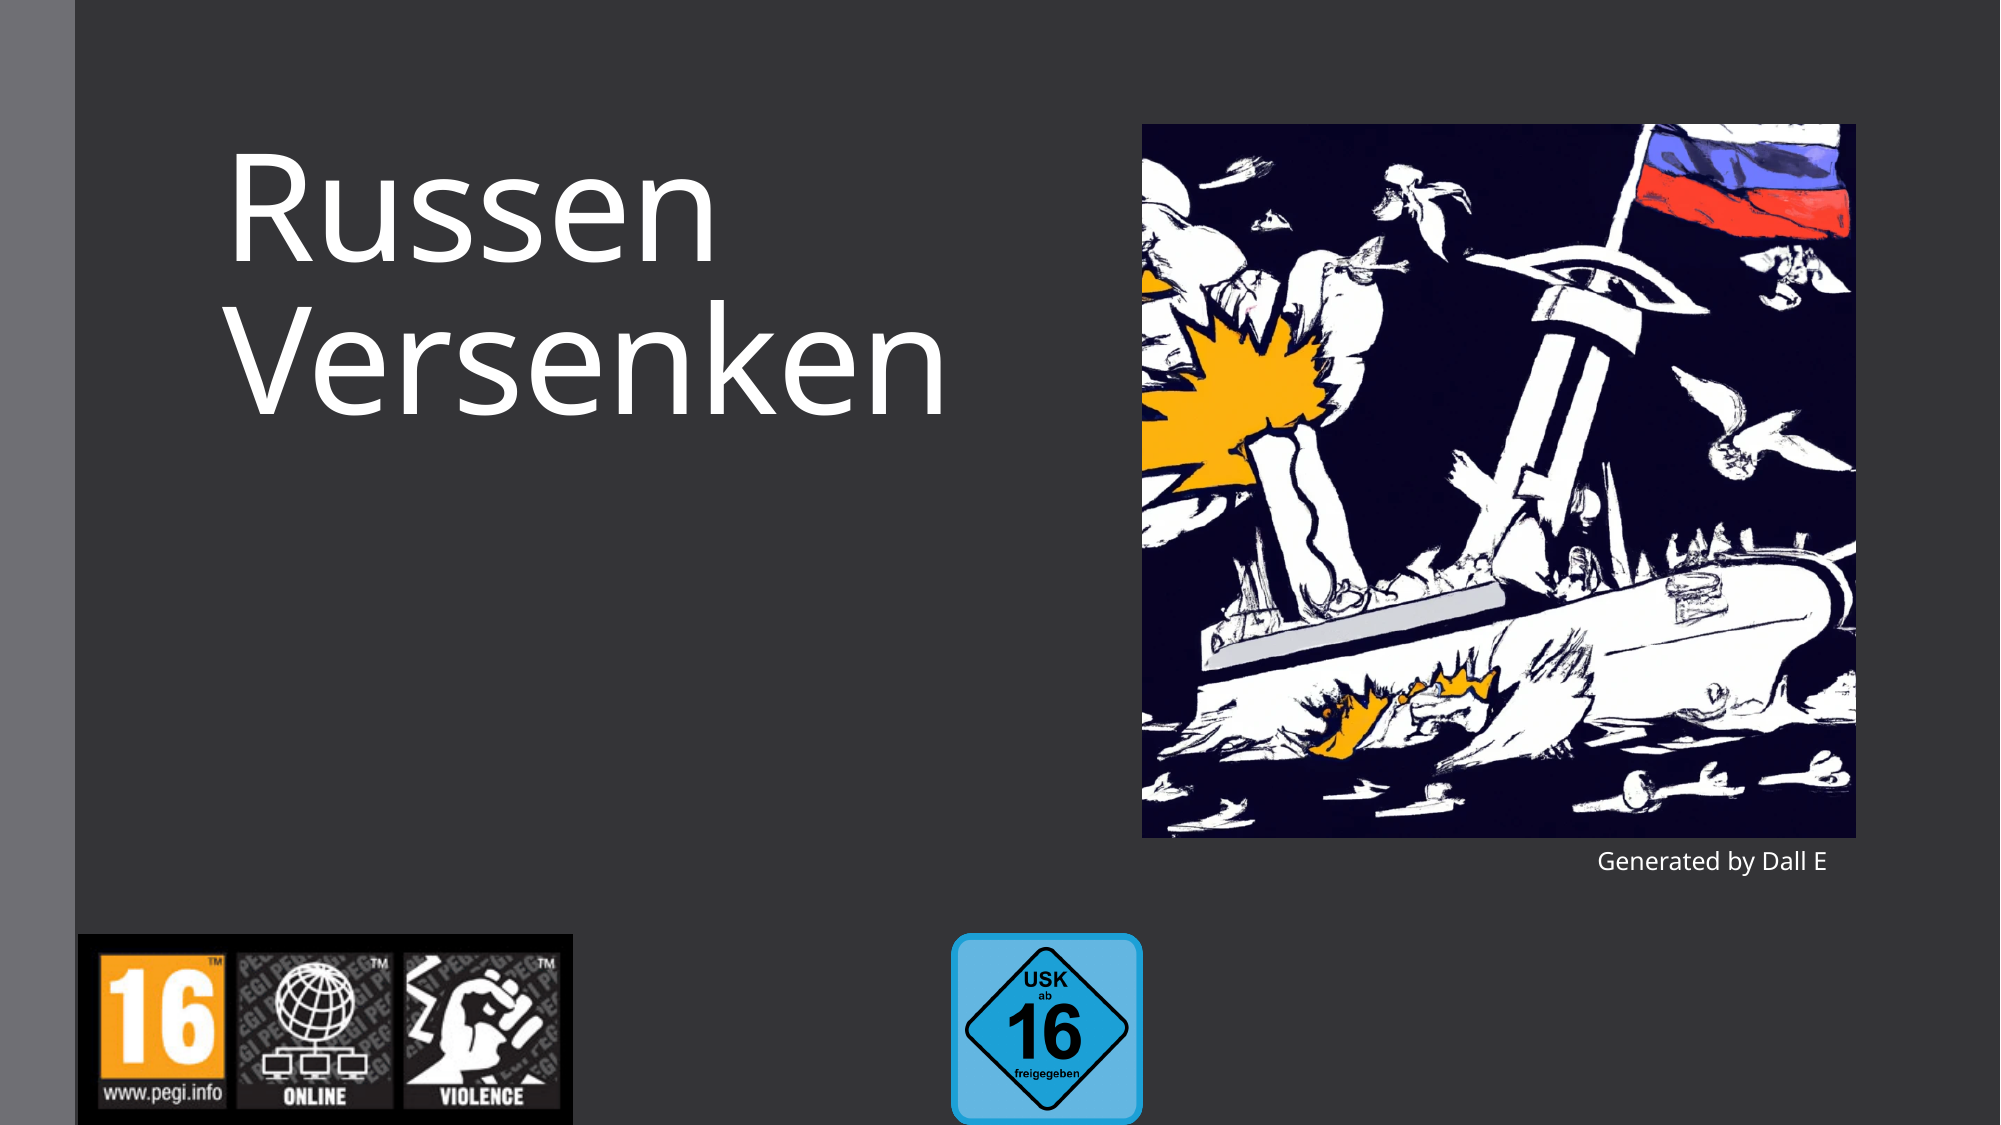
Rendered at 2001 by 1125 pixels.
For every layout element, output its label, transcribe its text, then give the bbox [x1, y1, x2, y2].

text_box Generated by Dall E [1569, 845, 1856, 884]
picture [78, 934, 573, 1125]
picture [1142, 124, 1856, 838]
title Russen Versenken [206, 126, 1136, 454]
picture [951, 933, 1143, 1125]
